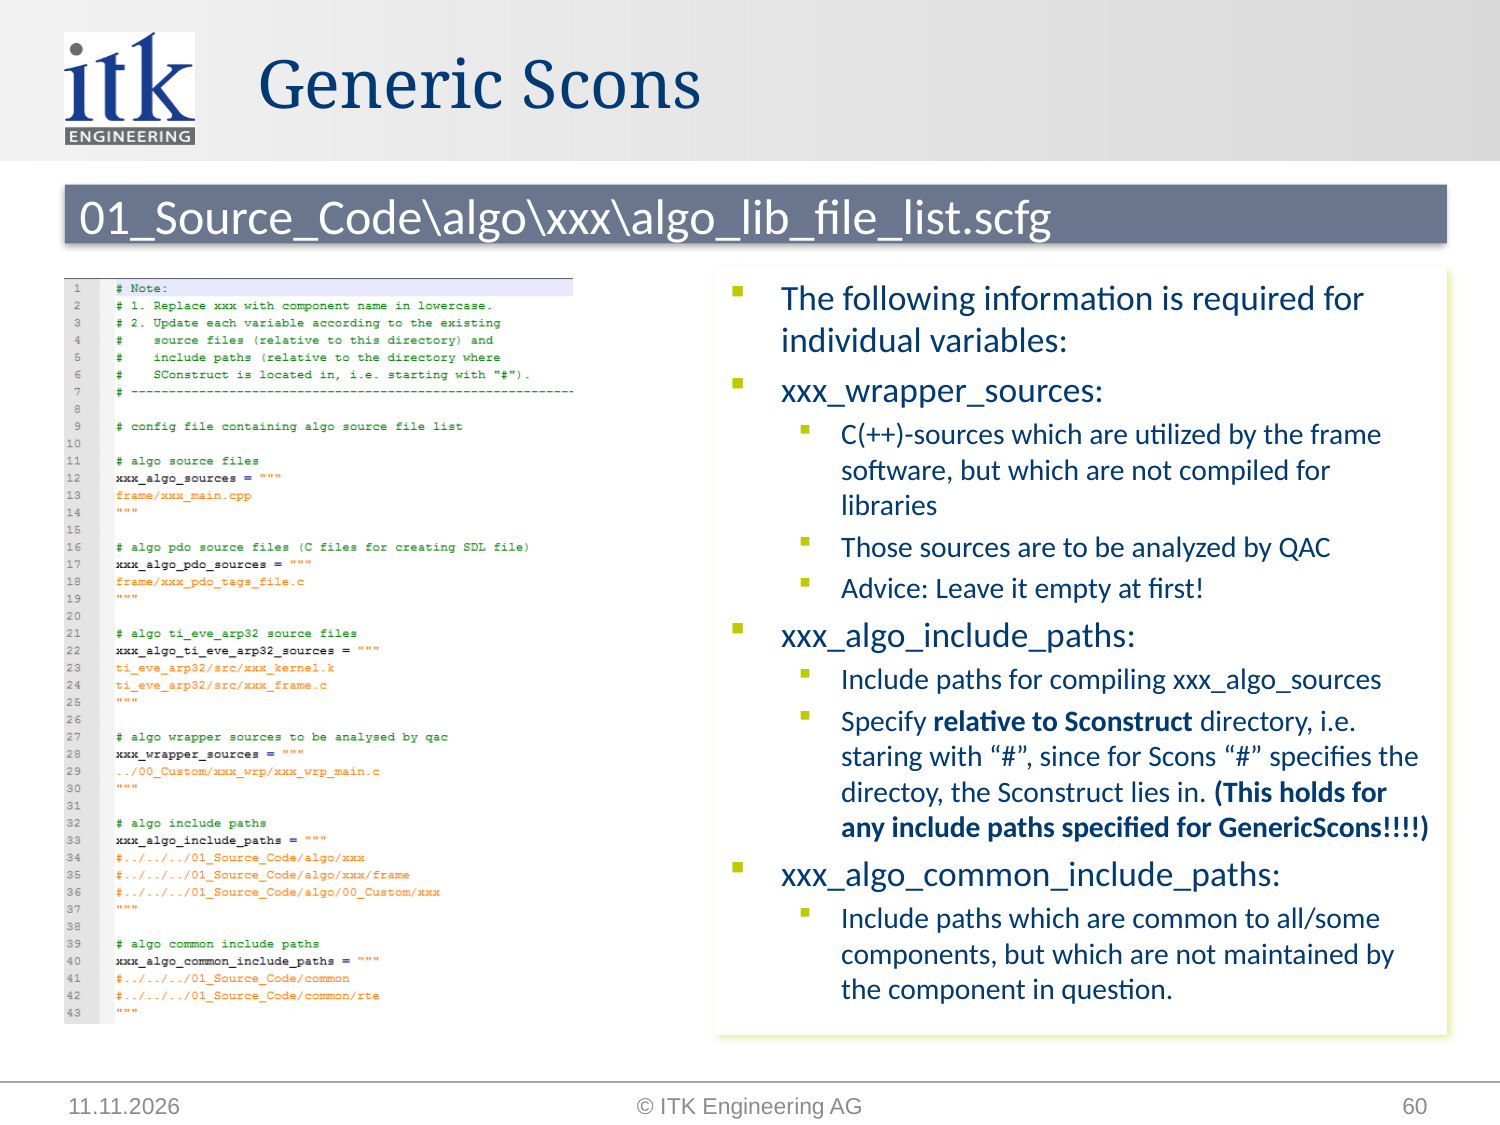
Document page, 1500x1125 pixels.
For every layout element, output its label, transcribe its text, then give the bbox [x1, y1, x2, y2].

list 01_Source_Code\algo\xxx\algo_lib_file_list.scfg [63, 183, 1448, 245]
slide_number 60 [1092, 1075, 1443, 1125]
picture [64, 278, 574, 1024]
title Generic Scons [242, 18, 1447, 145]
picture [64, 32, 195, 145]
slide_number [53, 1075, 404, 1125]
list The following information is required for individual variables: xxx_wrapper_sources: C(++)-sources which are utilized by the frame software, but which are not compiled for libraries Those sources are to be analyzed by QAC Advice: Leave it empty at first! xxx_algo_include_paths: Include paths for compiling xxx_algo_sources Specify relative to Sconstruct directory, i.e. staring with “#”, since for Scons “#” specifies the directoy, the Sconstruct lies in. (This holds for any include paths specified for GenericScons!!!!) xxx_algo_common_include_paths: Include paths which are common to all/some components, but which are not maintained by the component in question. [714, 267, 1447, 1035]
footer © ITK Engineering AG [512, 1075, 988, 1125]
